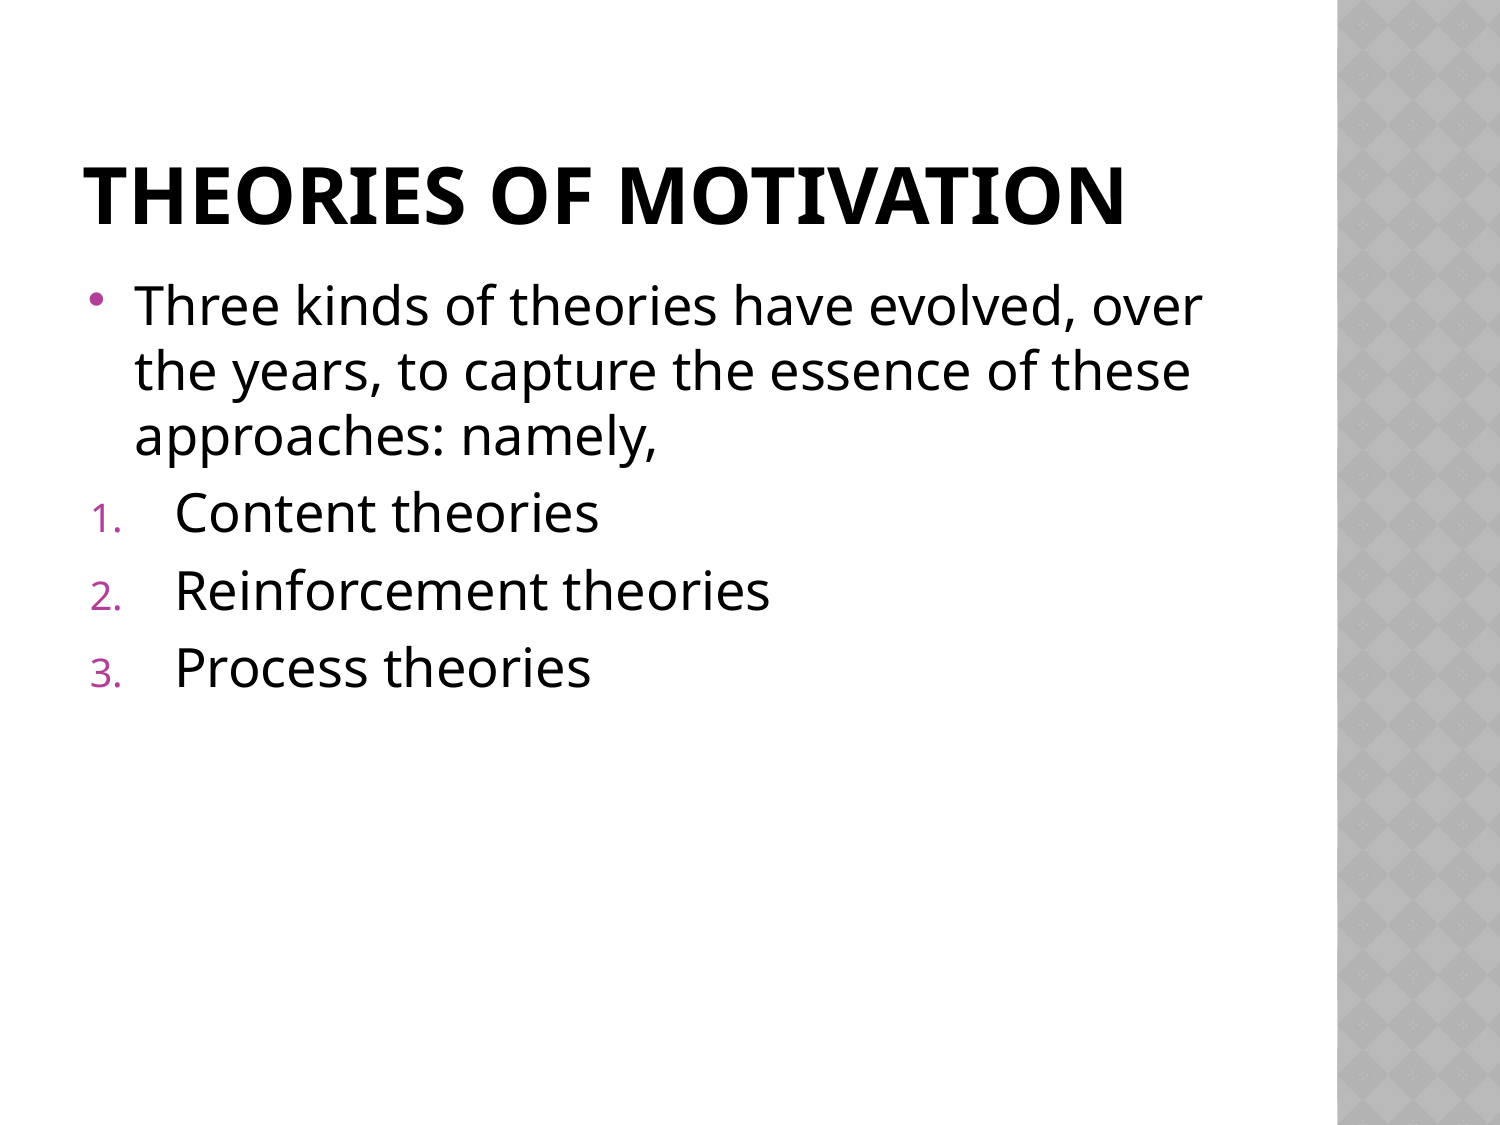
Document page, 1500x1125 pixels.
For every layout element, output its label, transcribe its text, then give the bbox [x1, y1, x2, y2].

list Three kinds of theories have evolved, over the years, to capture the essence of these approaches: namely, Content theories Reinforcement theories Process theories [75, 264, 1263, 1059]
title Theories of motivation [75, 52, 1263, 240]
